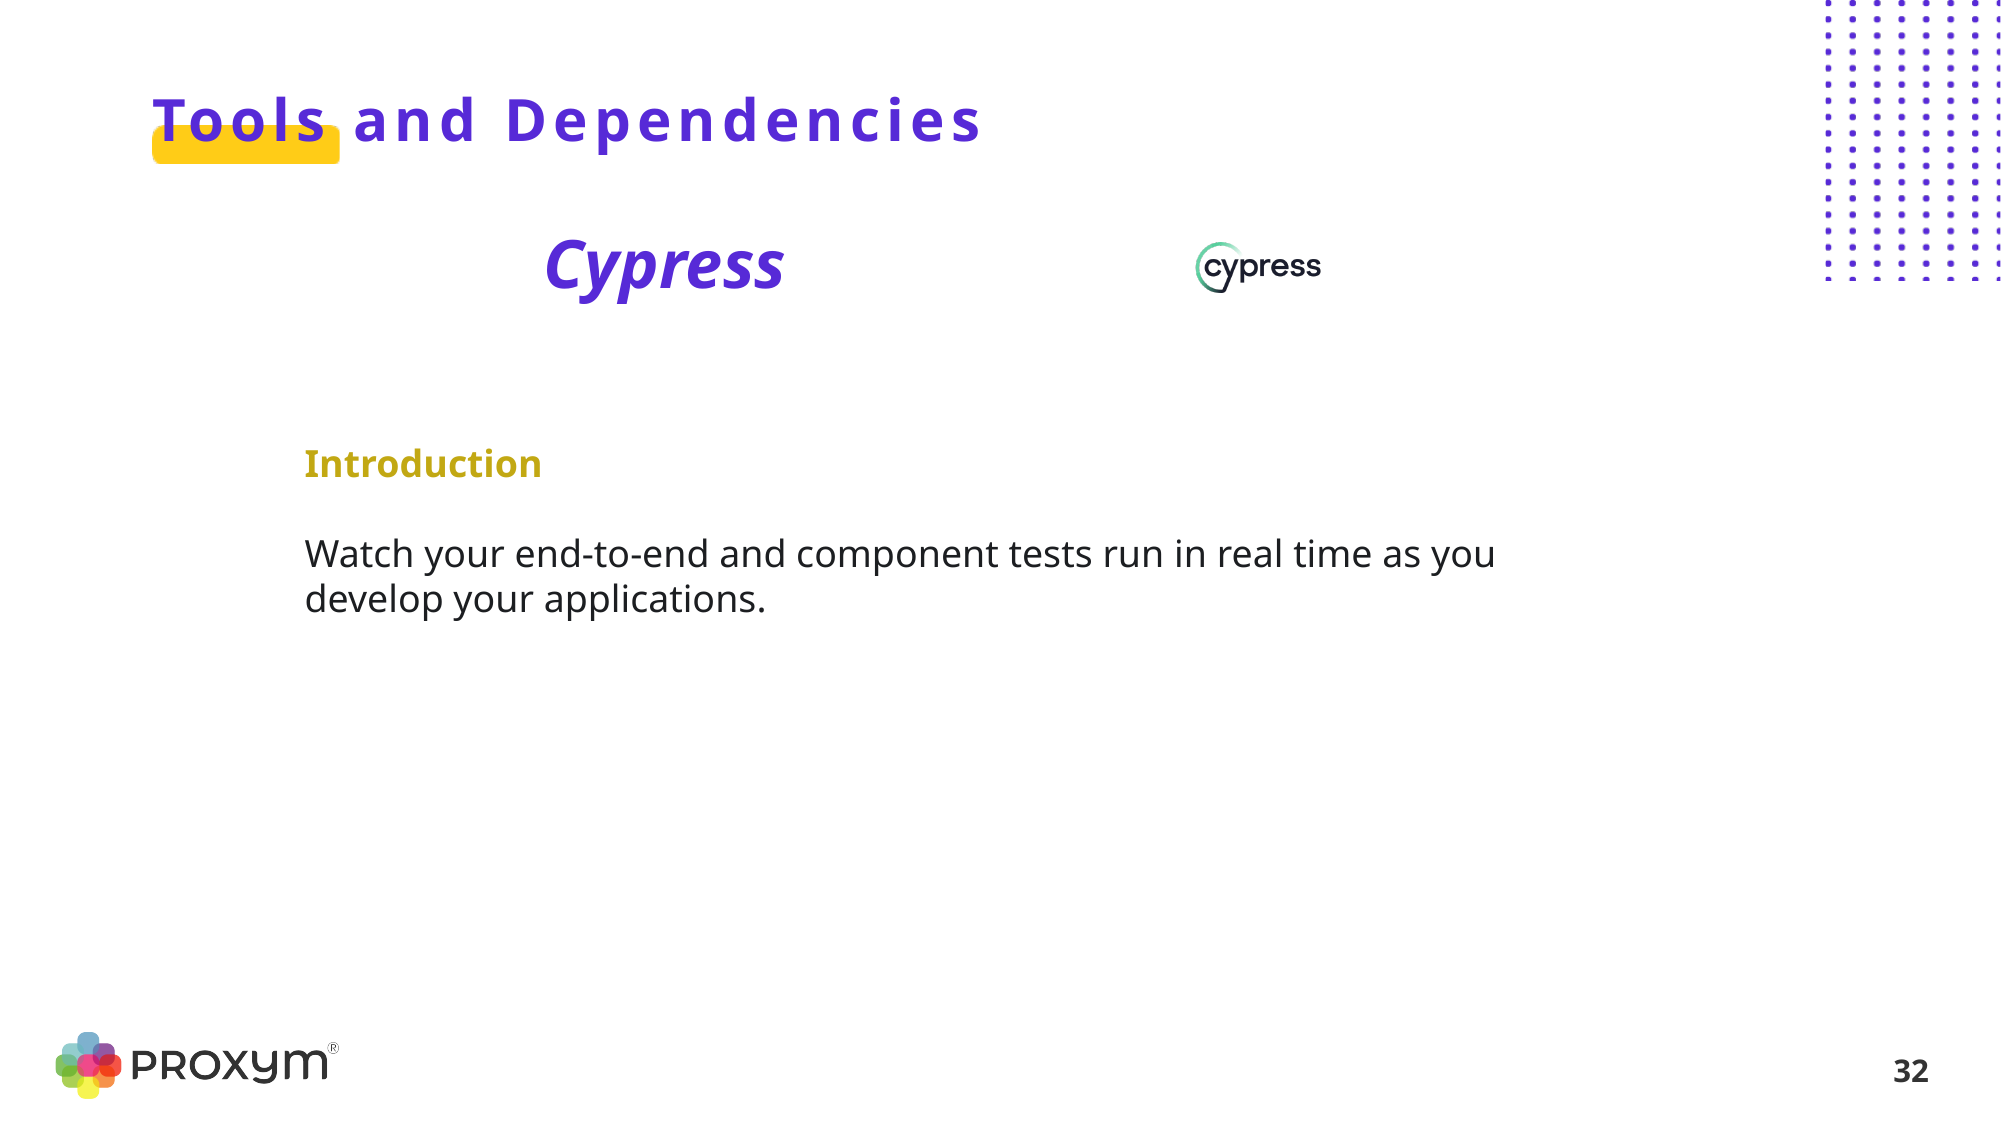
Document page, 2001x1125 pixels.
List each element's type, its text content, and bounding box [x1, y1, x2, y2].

text_box Introduction Watch your end-to-end and component tests run in real time as you develop your applications. [289, 432, 1599, 627]
picture [1195, 242, 1321, 293]
text_box Cypress [528, 207, 1568, 330]
picture [1825, 0, 2000, 281]
title Tools and Dependencies [137, 93, 1196, 154]
picture [55, 1032, 339, 1099]
